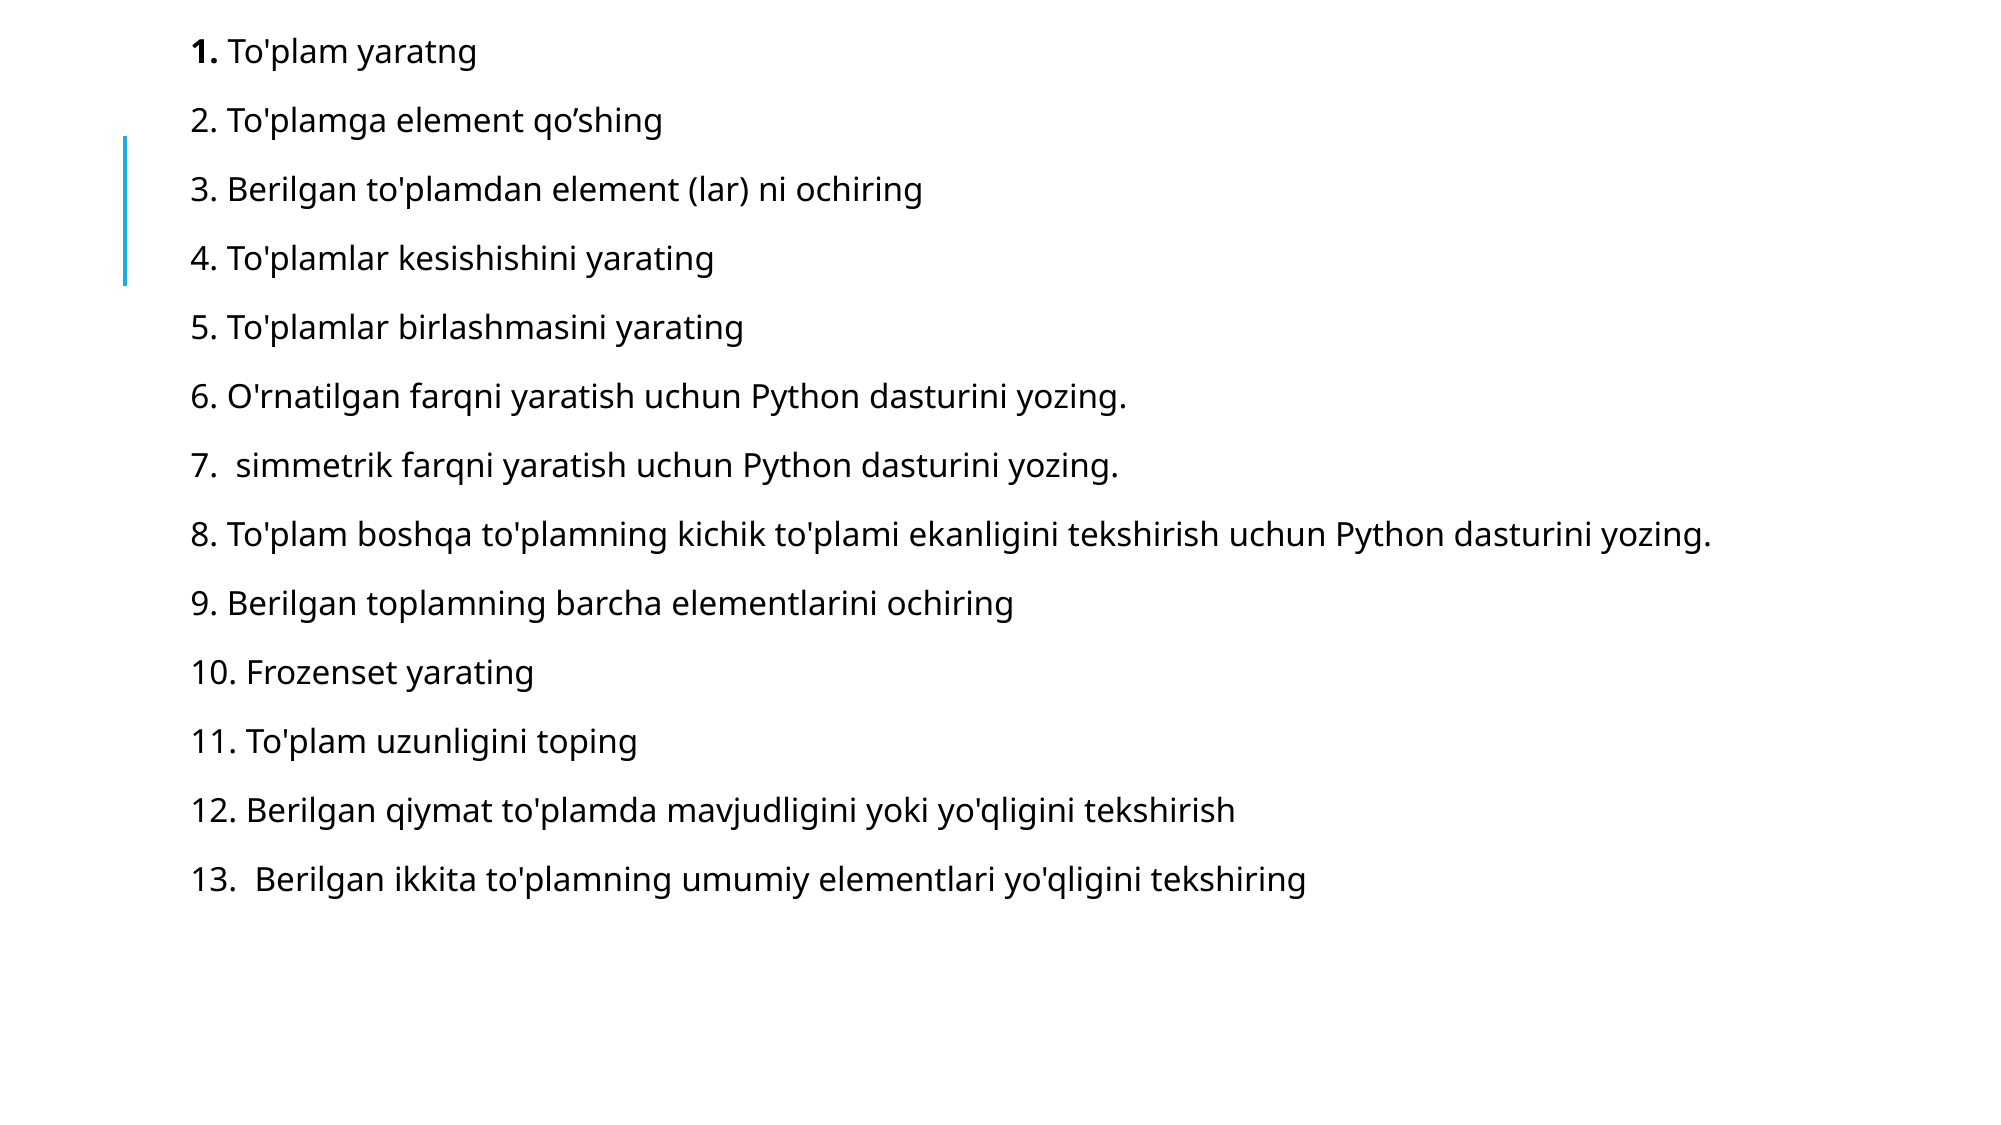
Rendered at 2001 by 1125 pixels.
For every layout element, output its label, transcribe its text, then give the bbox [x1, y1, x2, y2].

list 1. To'plam yaratng 2. To'plamga element qo’shing 3. Berilgan to'plamdan element (lar) ni ochiring 4. To'plamlar kesishishini yarating 5. To'plamlar birlashmasini yarating 6. O'rnatilgan farqni yaratish uchun Python dasturini yozing. 7. simmetrik farqni yaratish uchun Python dasturini yozing. 8. To'plam boshqa to'plamning kichik to'plami ekanligini tekshirish uchun Python dasturini yozing. 9. Berilgan toplamning barcha elementlarini ochiring 10. Frozenset yarating 11. To'plam uzunligini toping 12. Berilgan qiymat to'plamda mavjudligini yoki yo'qligini tekshirish 13. Berilgan ikkita to'plamning umumiy elementlari yo'qligini tekshiring [168, 22, 1763, 1107]
